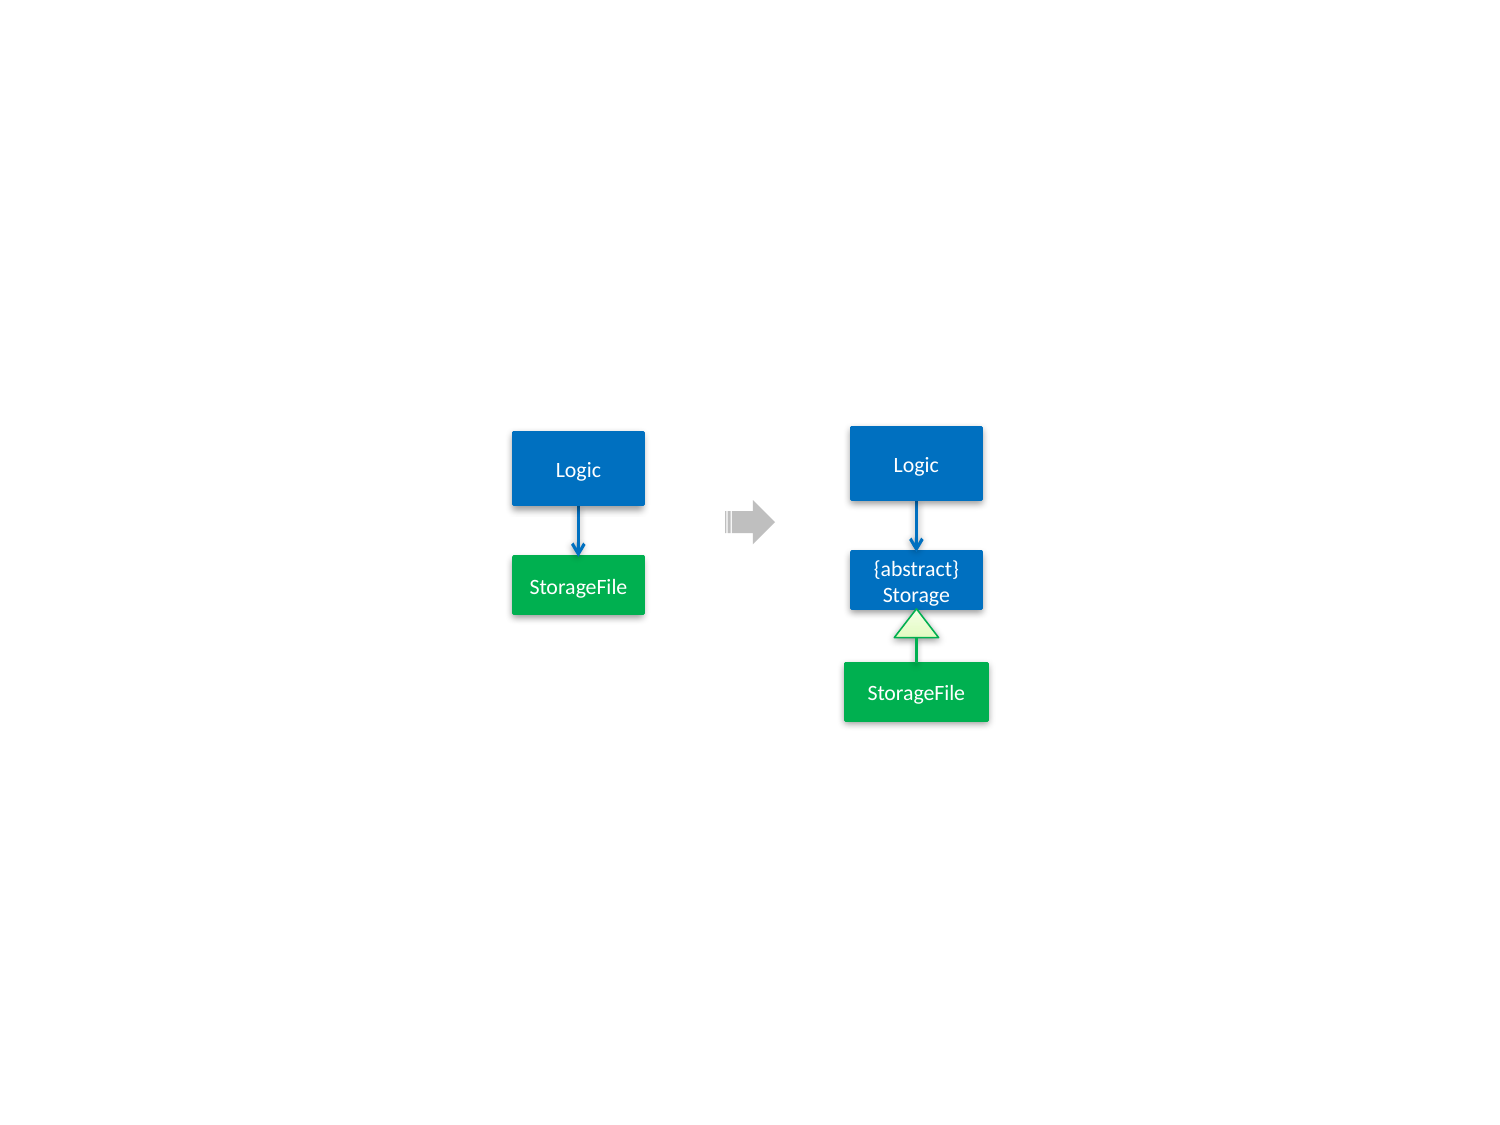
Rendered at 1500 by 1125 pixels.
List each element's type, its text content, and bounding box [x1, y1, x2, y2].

text_box [723, 498, 778, 547]
text_box StorageFile [845, 663, 988, 721]
text_box {abstract} Storage [851, 551, 982, 610]
text_box Logic [851, 427, 982, 501]
text_box [893, 608, 940, 639]
text_box StorageFile [513, 556, 644, 615]
text_box Logic [513, 432, 644, 506]
